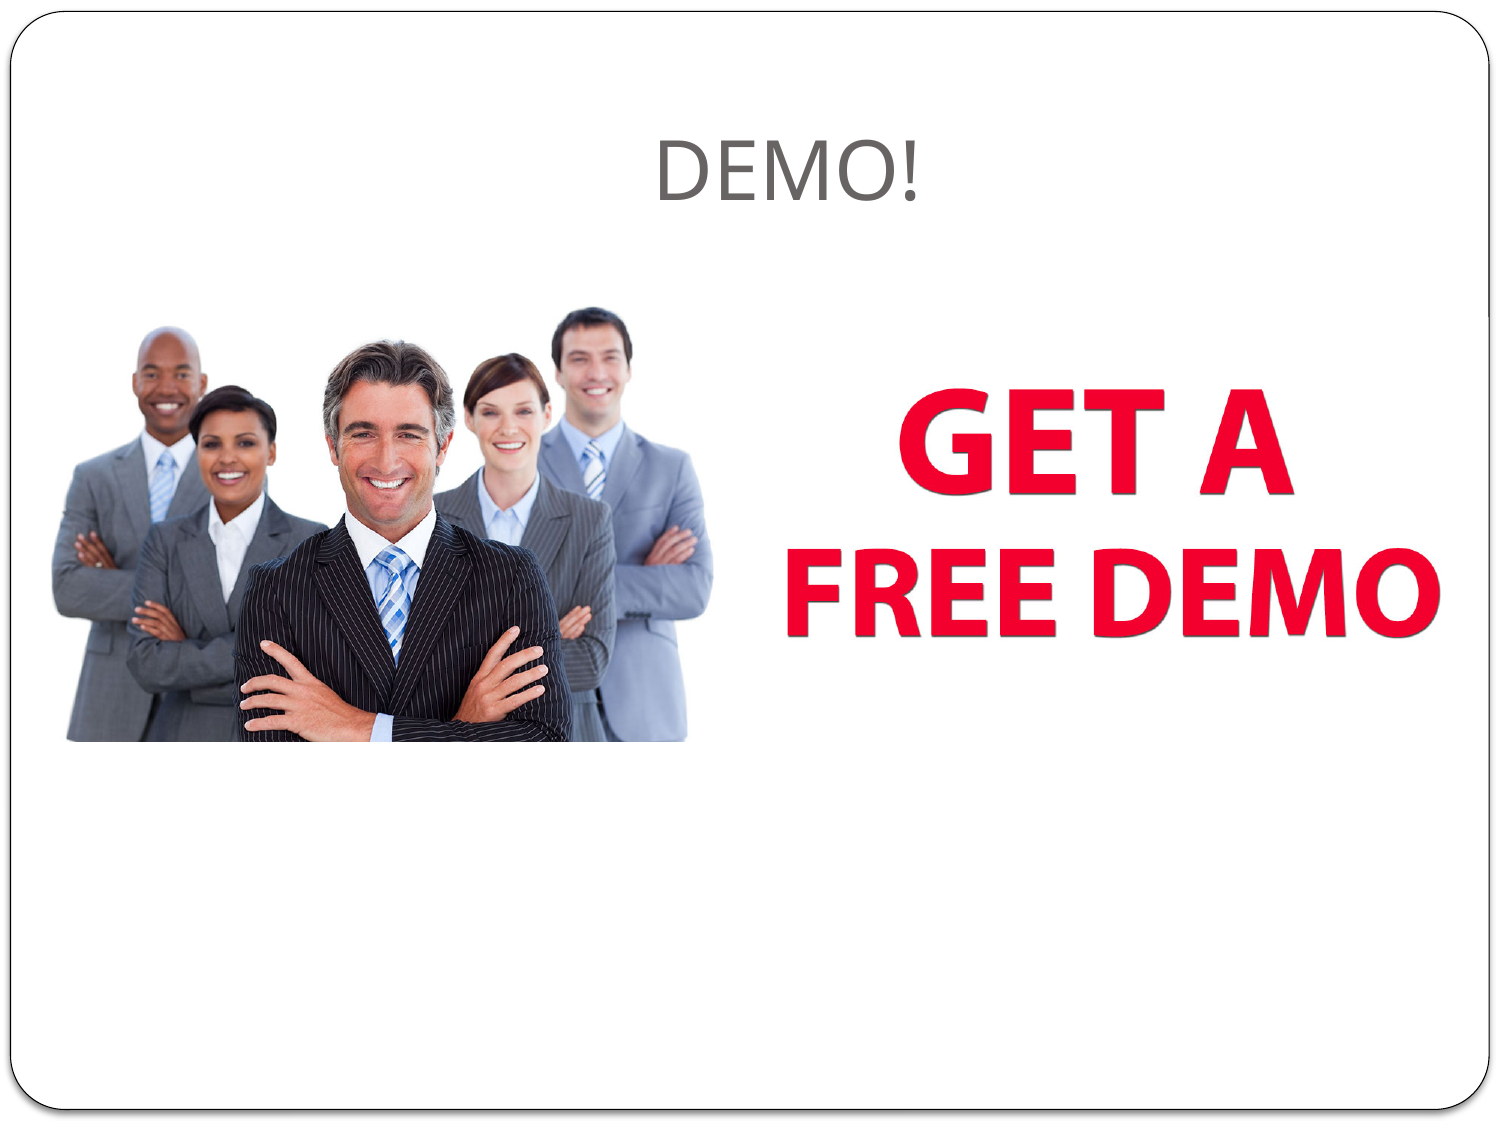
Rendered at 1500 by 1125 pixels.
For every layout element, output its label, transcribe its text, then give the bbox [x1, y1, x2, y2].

picture [31, 292, 1470, 743]
title DEMO! [150, 45, 1425, 233]
